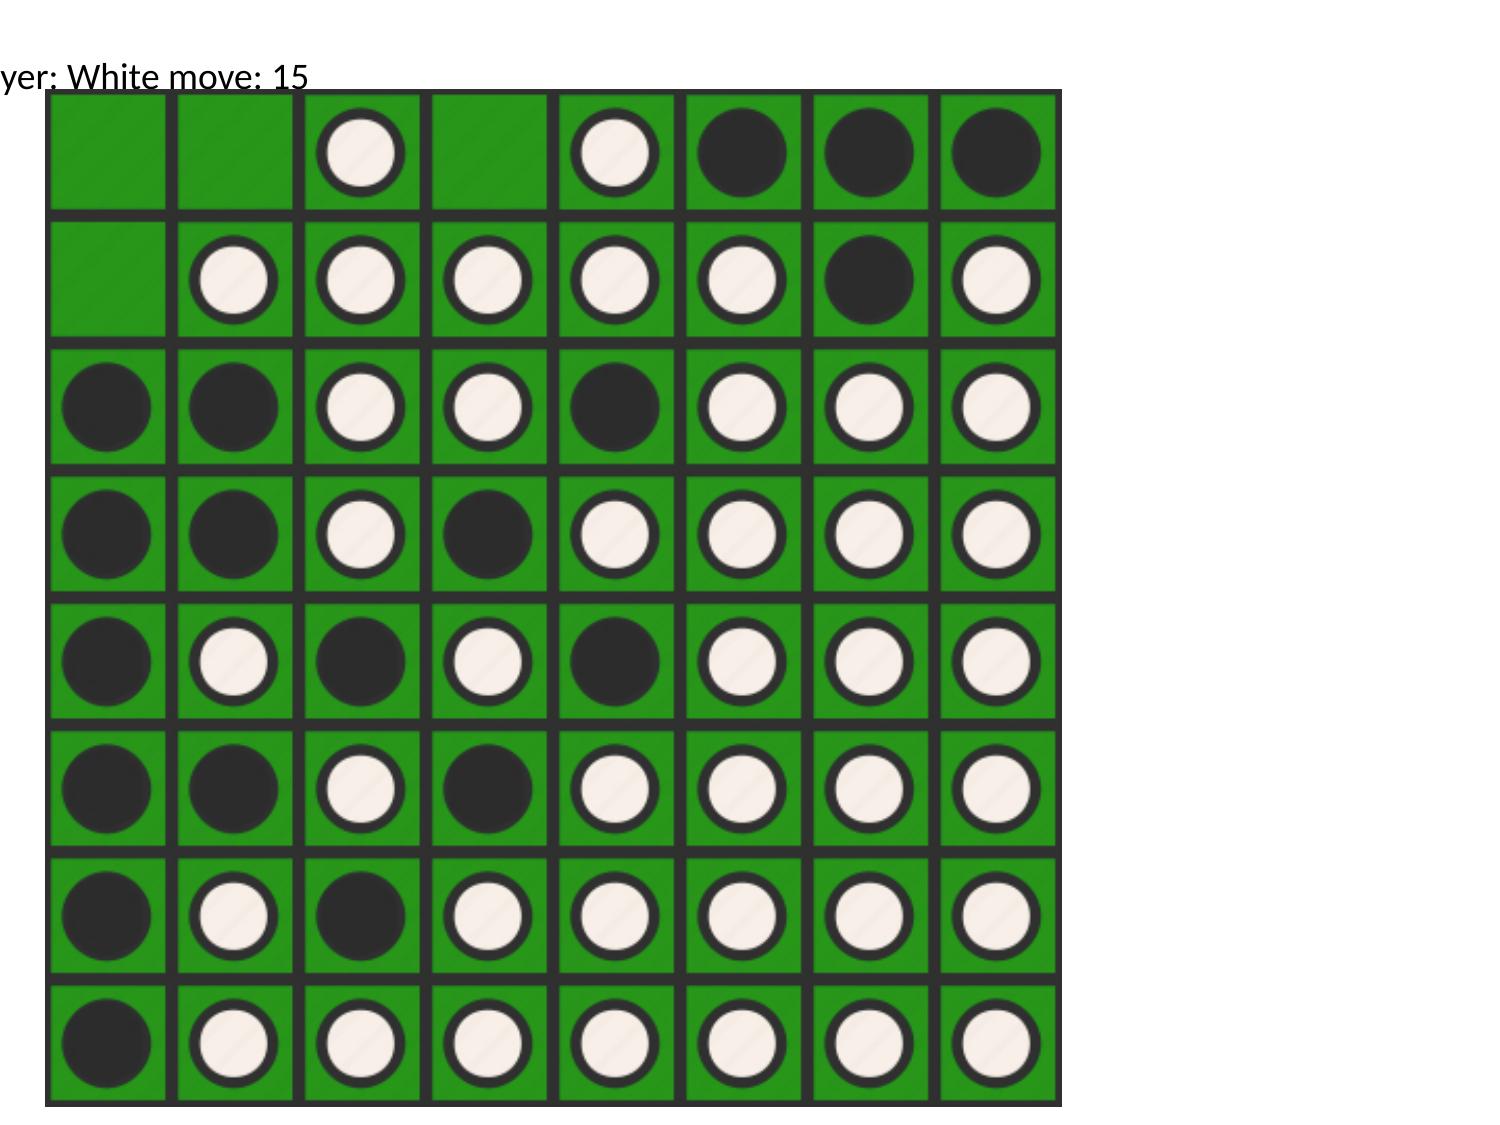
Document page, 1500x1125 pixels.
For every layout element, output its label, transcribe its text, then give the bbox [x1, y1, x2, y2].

picture [44, 89, 1062, 1107]
text_box turn: 56 player: White move: 15 [0, 44, 325, 105]
